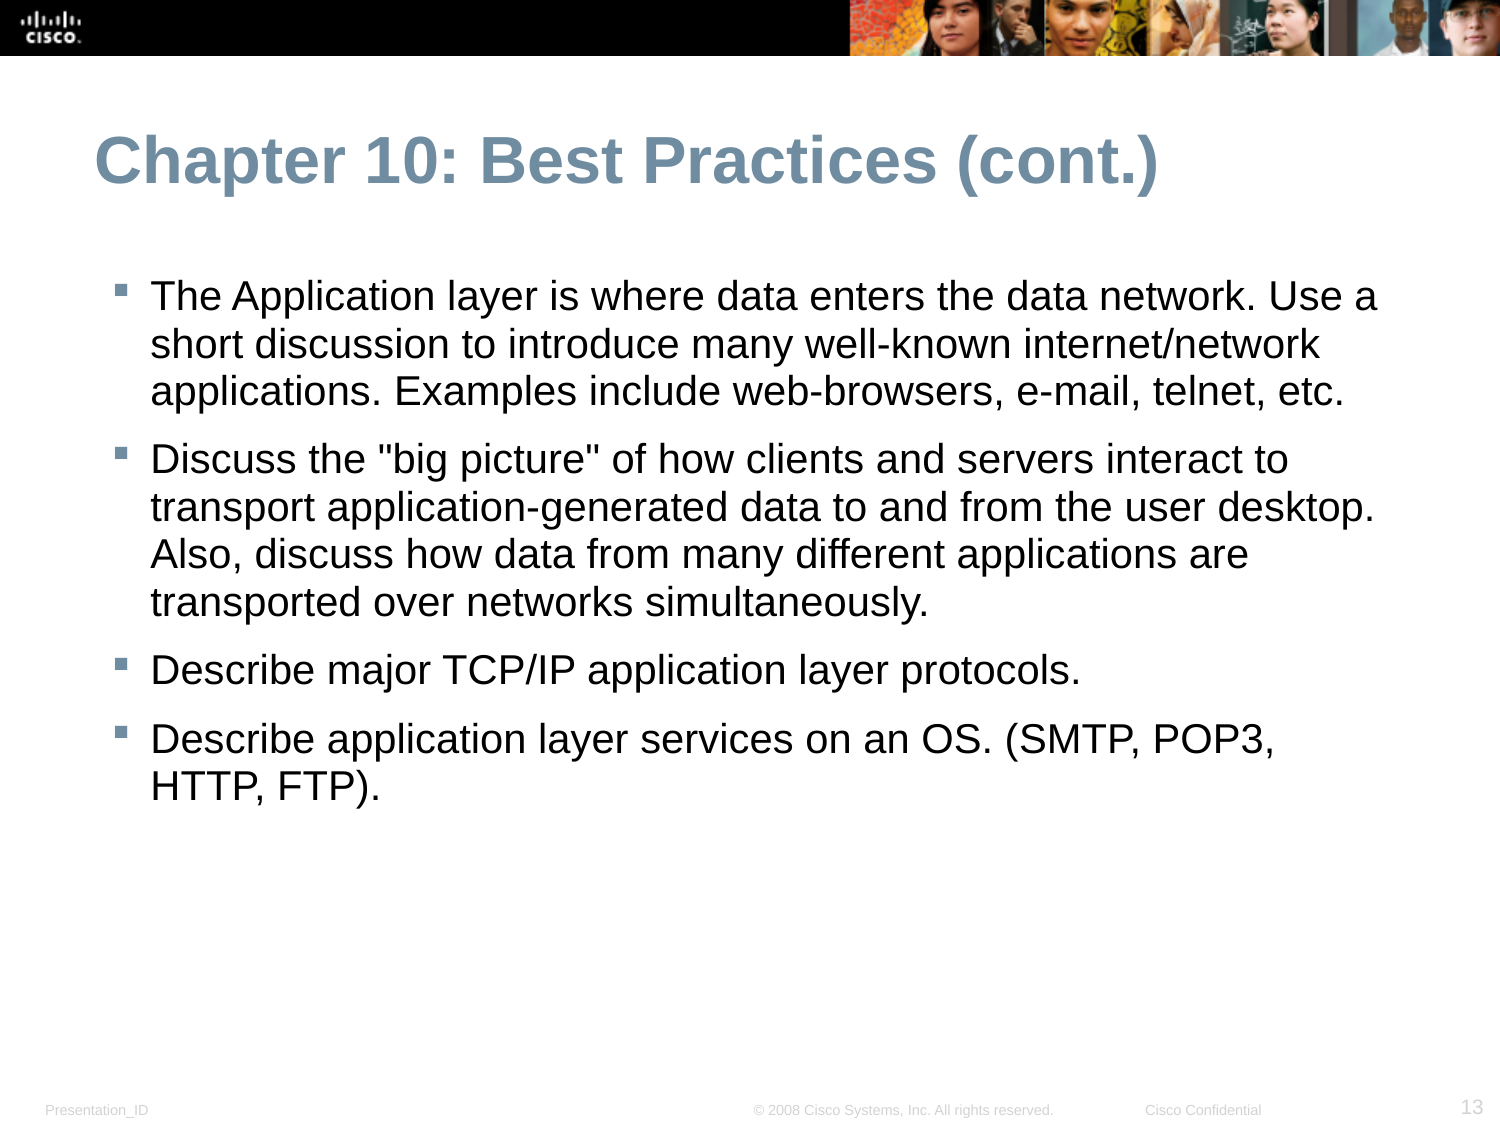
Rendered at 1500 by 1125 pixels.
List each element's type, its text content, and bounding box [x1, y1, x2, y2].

picture [0, 0, 1500, 56]
list The Application layer is where data enters the data network. Use a short discussion to introduce many well-known internet/network applications. Examples include web-browsers, e-mail, telnet, etc. Discuss the "big picture" of how clients and servers interact to transport application-generated data to and from the user desktop. Also, discuss how data from many different applications are transported over networks simultaneously. Describe major TCP/IP application layer protocols. Describe application layer services on an OS. (SMTP, POP3, HTTP, FTP). [98, 265, 1401, 1038]
text_box Chapter 10: Best Practices (cont.) [81, 66, 1418, 205]
